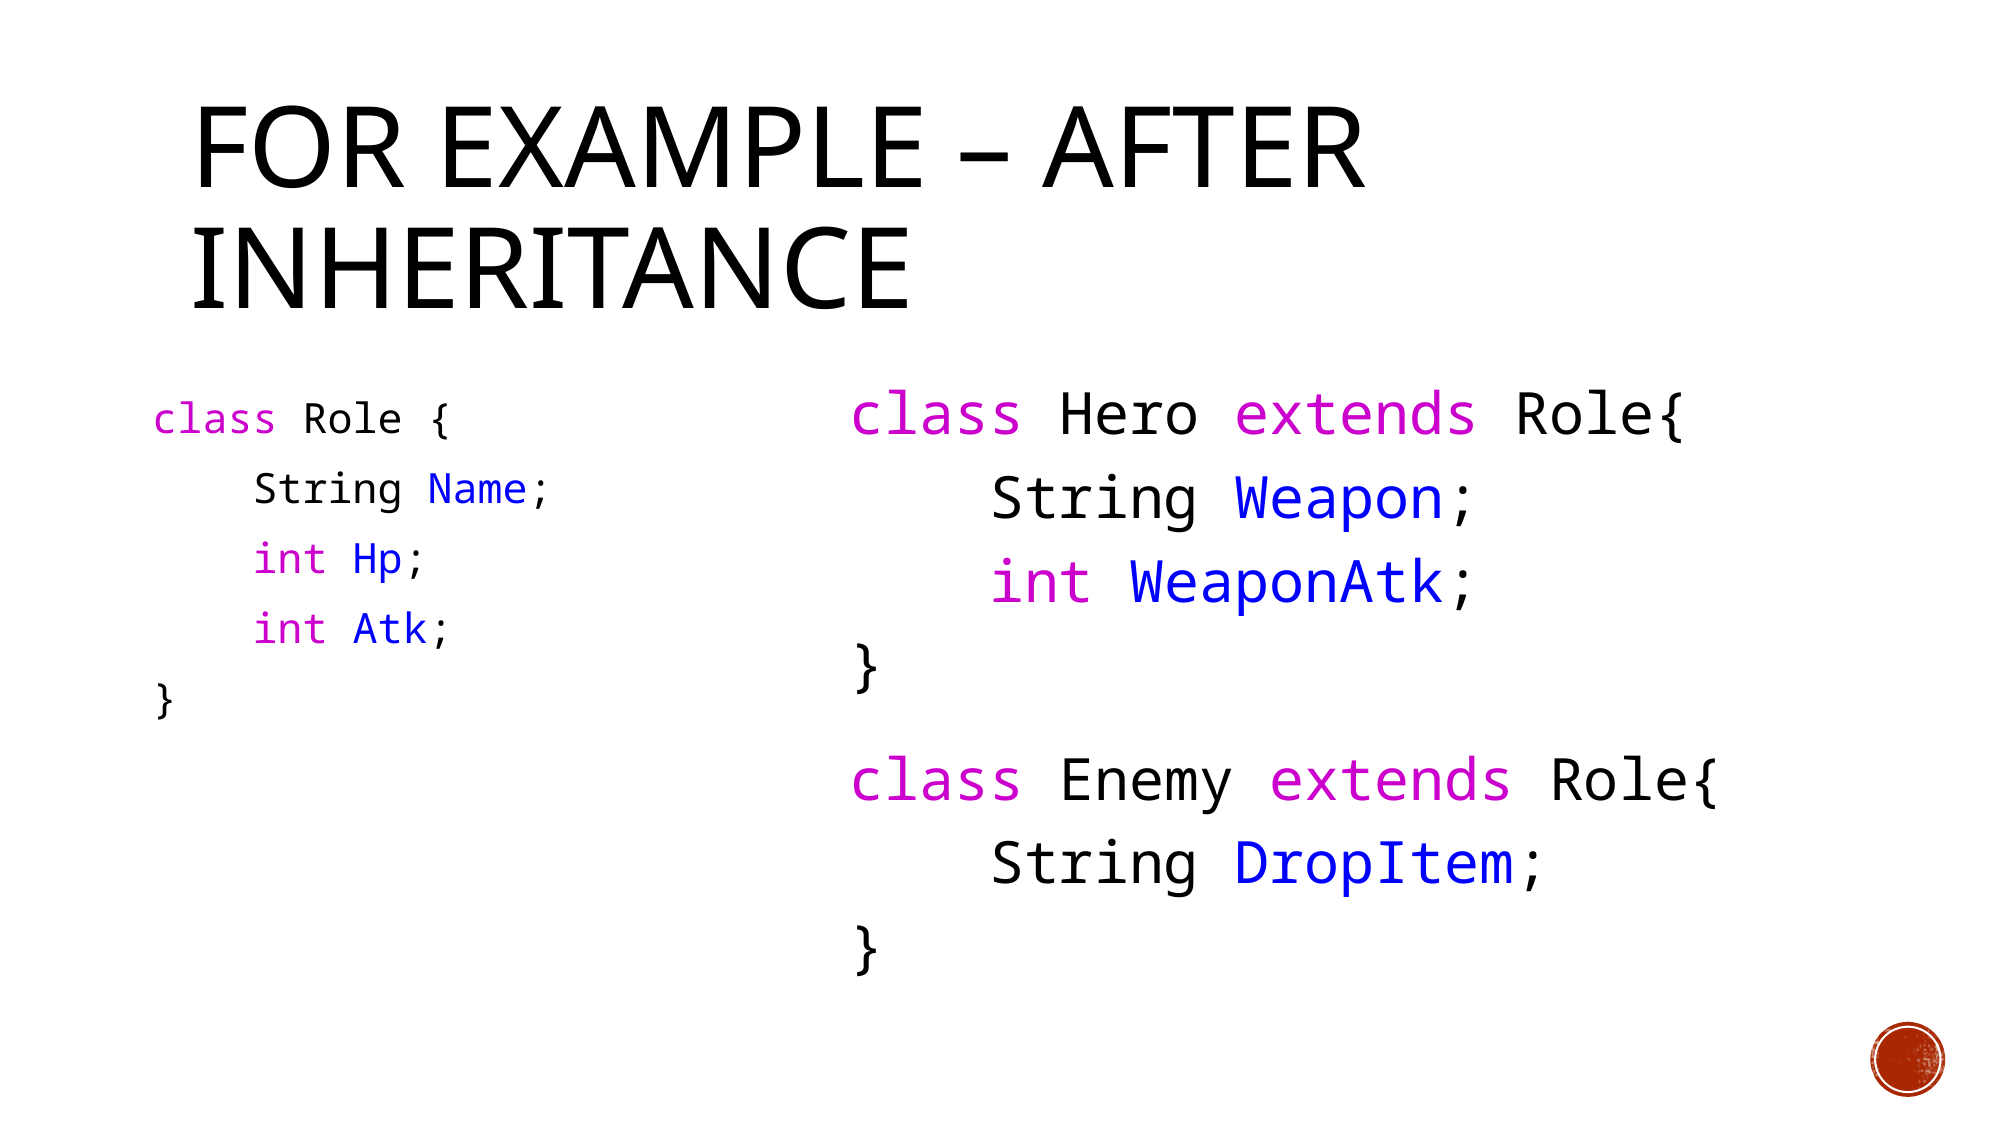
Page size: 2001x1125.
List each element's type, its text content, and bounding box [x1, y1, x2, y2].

title FOR EXAMPLE – AFTER INHERITANCE [175, 79, 1826, 344]
text_box class Enemy extends Role{ String DropItem; } [834, 742, 1863, 1074]
picture [1870, 1021, 1946, 1097]
text_box class Hero extends Role{ String Weapon; int WeaponAtk; } [834, 377, 1863, 709]
list class Role { String Name; int Hp; int Atk; } [137, 390, 835, 1104]
